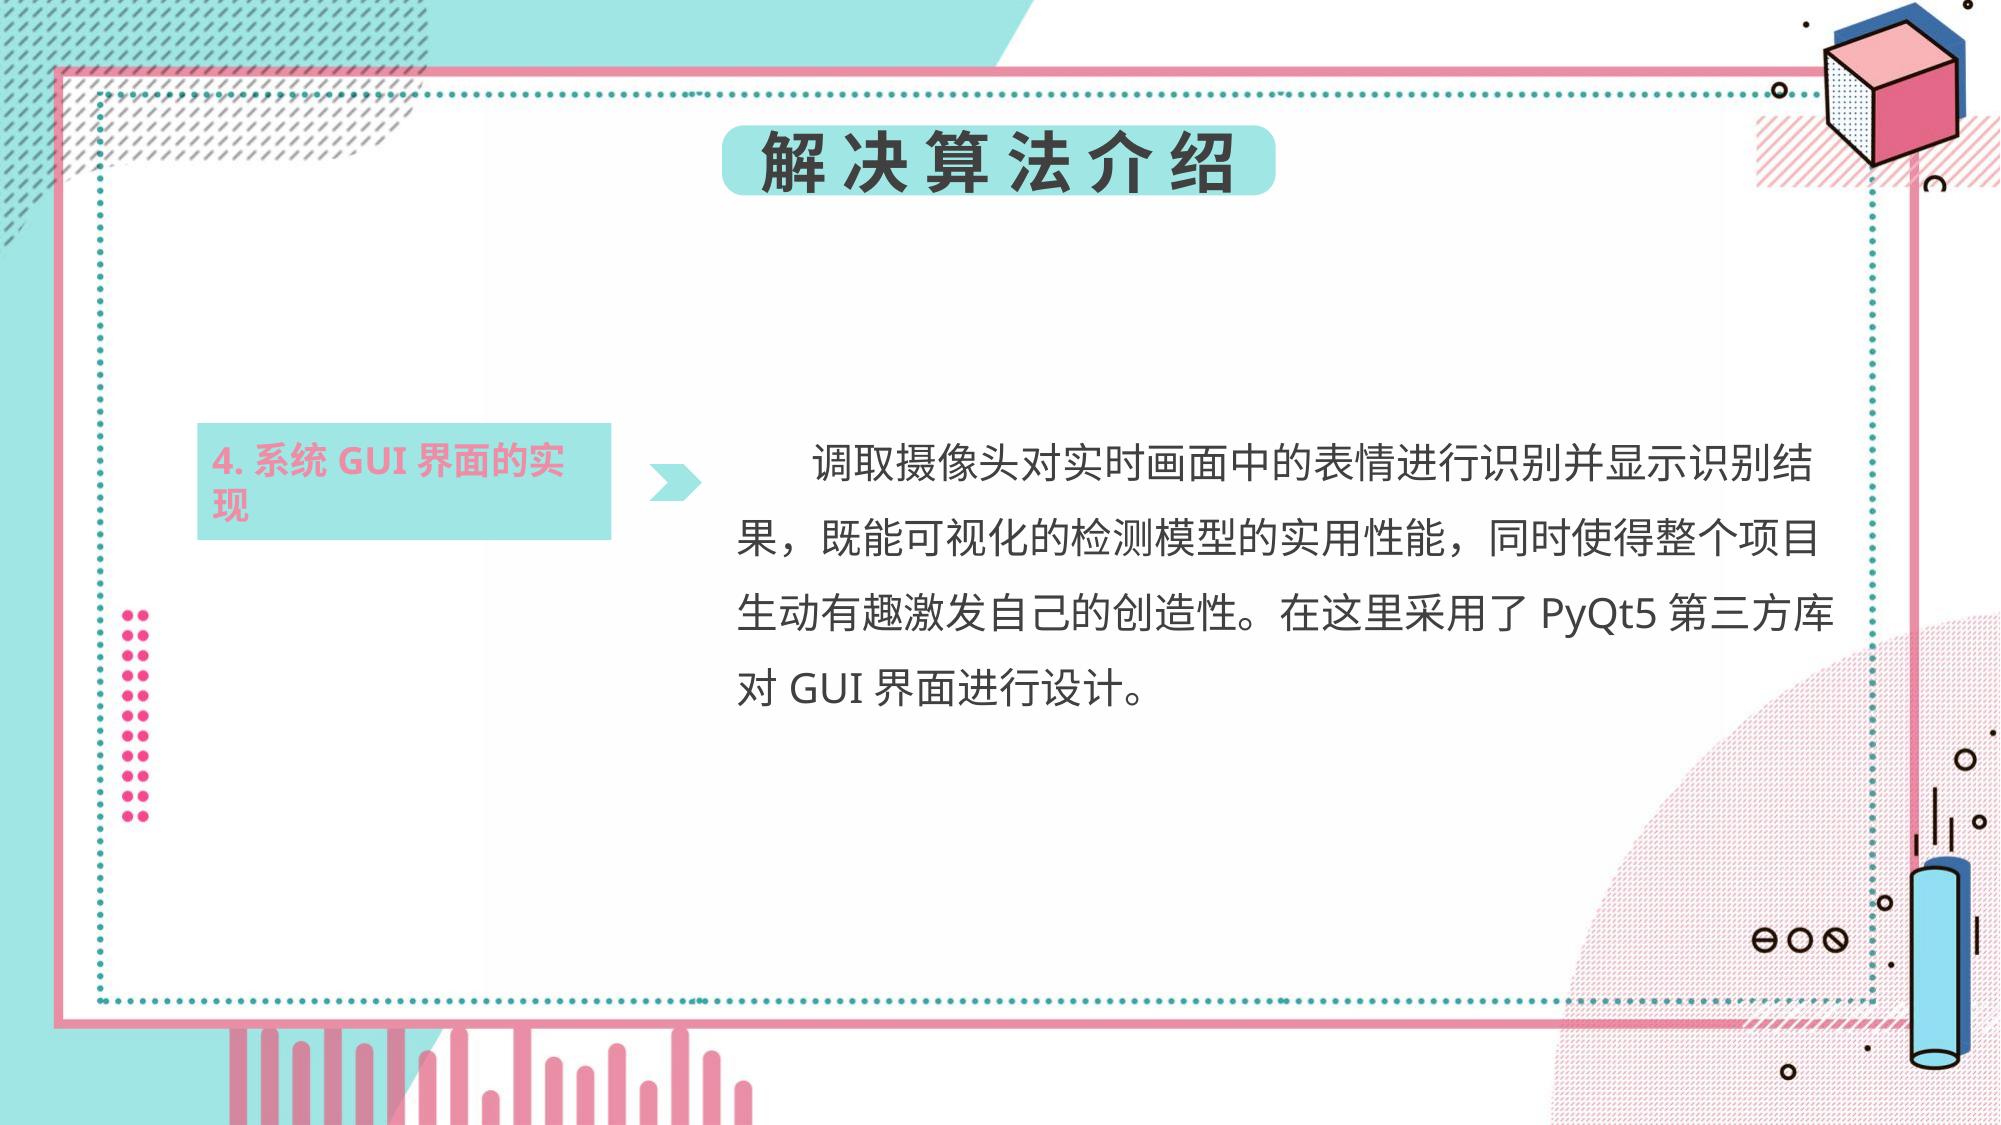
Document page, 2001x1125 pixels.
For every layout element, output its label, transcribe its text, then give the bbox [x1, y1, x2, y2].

text_box 4.系统GUI界面的实现 [196, 422, 612, 541]
text_box [647, 463, 704, 502]
picture [0, 0, 2001, 1125]
text_box 调取摄像头对实时画面中的表情进行识别并显示识别结果，既能可视化的检测模型的实用性能，同时使得整个项目生动有趣激发自己的创造性。在这里采用了PyQt5第三方库对GUI界面进行设计。 [722, 404, 1868, 719]
text_box 解 决 算 法 介 绍 [721, 124, 1277, 197]
